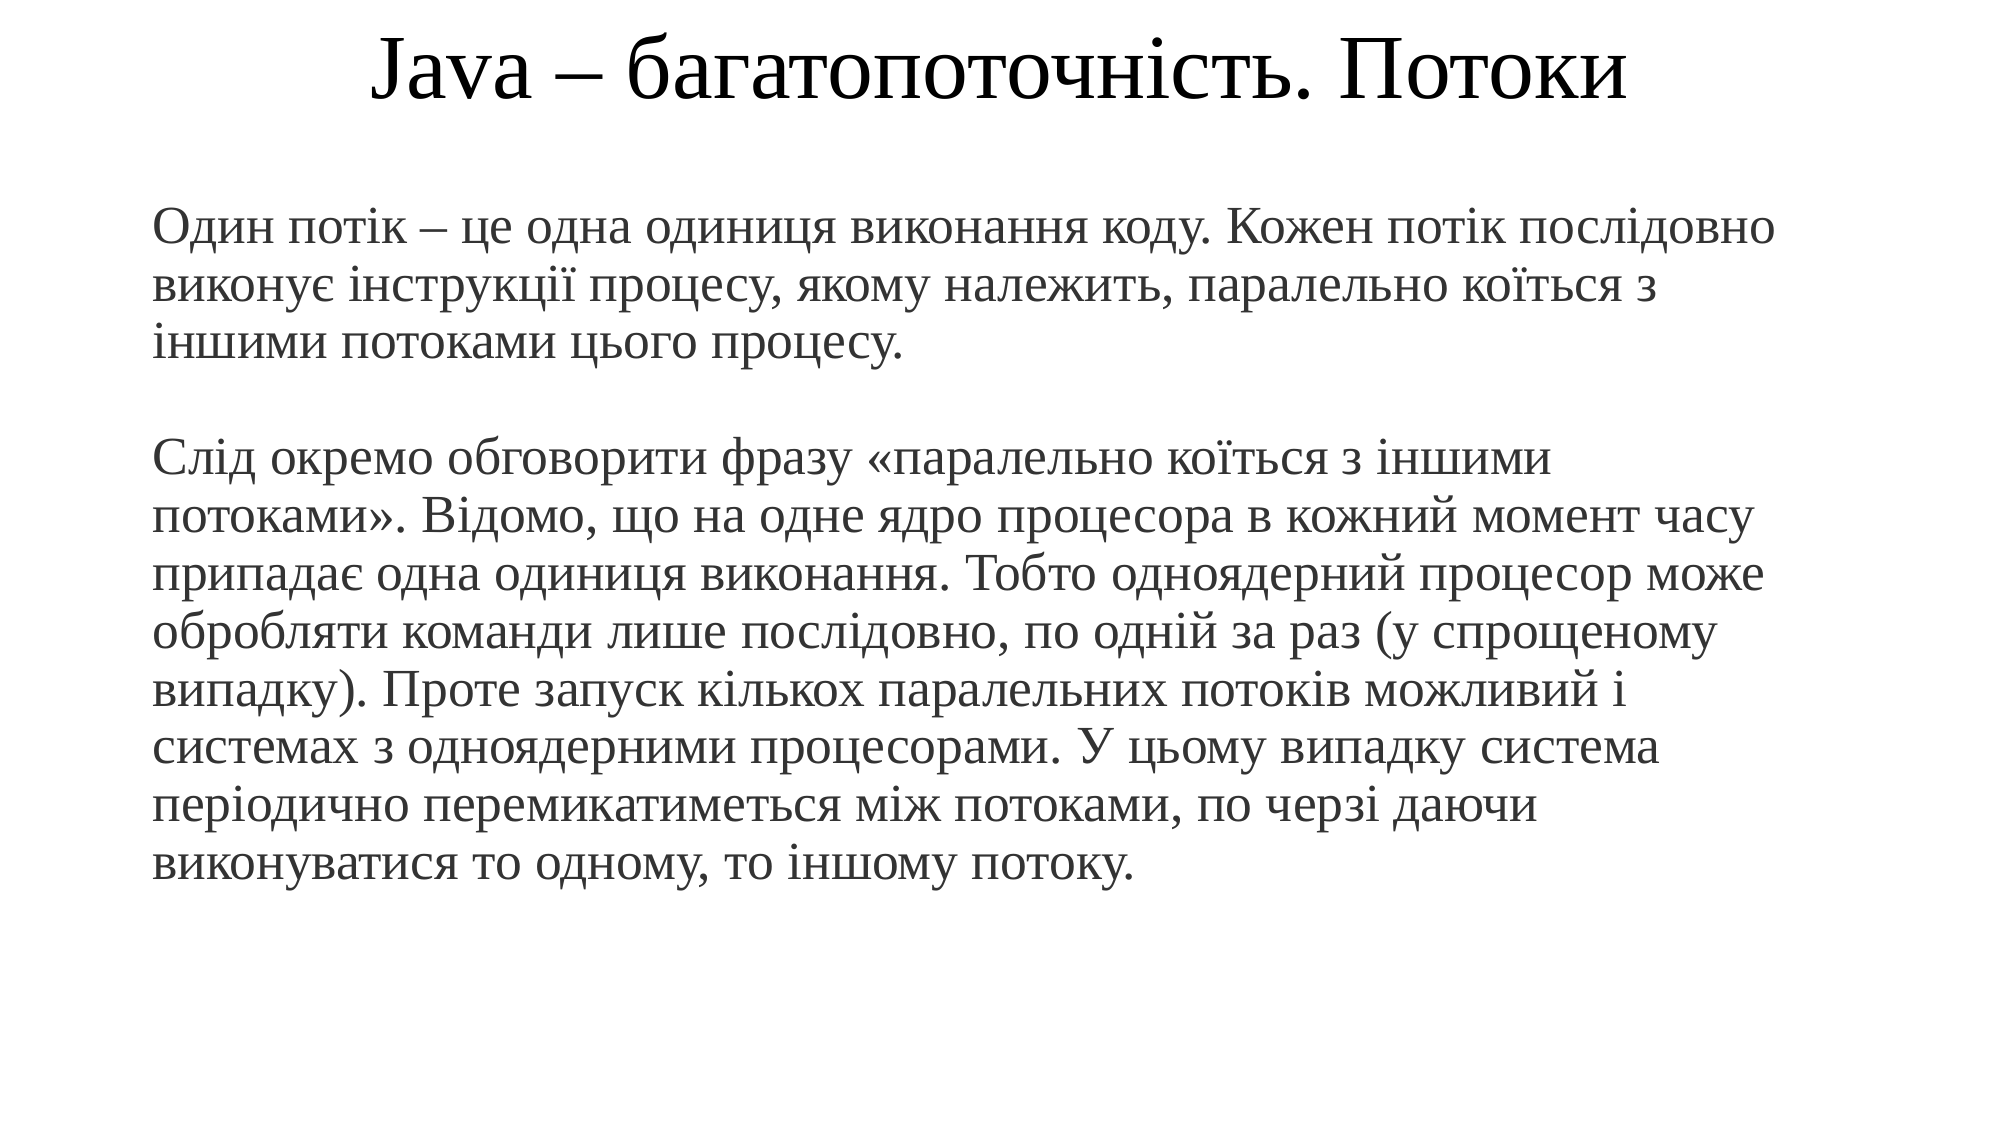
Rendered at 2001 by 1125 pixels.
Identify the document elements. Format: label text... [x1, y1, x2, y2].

text_box Java – багатопоточність. Потоки [0, 0, 2000, 125]
list Один потік – це одна одиниця виконання коду. Кожен потік послідовно виконує інструкції процесу, якому належить, паралельно коїться з іншими потоками цього процесу. Слід окремо обговорити фразу «паралельно коїться з іншими потоками». Відомо, що на одне ядро ​​процесора в кожний момент часу припадає одна одиниця виконання. Тобто одноядерний процесор може обробляти команди лише послідовно, по одній за раз (у спрощеному випадку). Проте запуск кількох паралельних потоків можливий і системах з одноядерними процесорами. У цьому випадку система періодично перемикатиметься між потоками, по черзі даючи виконуватися то одному, то іншому потоку. [137, 189, 1863, 904]
